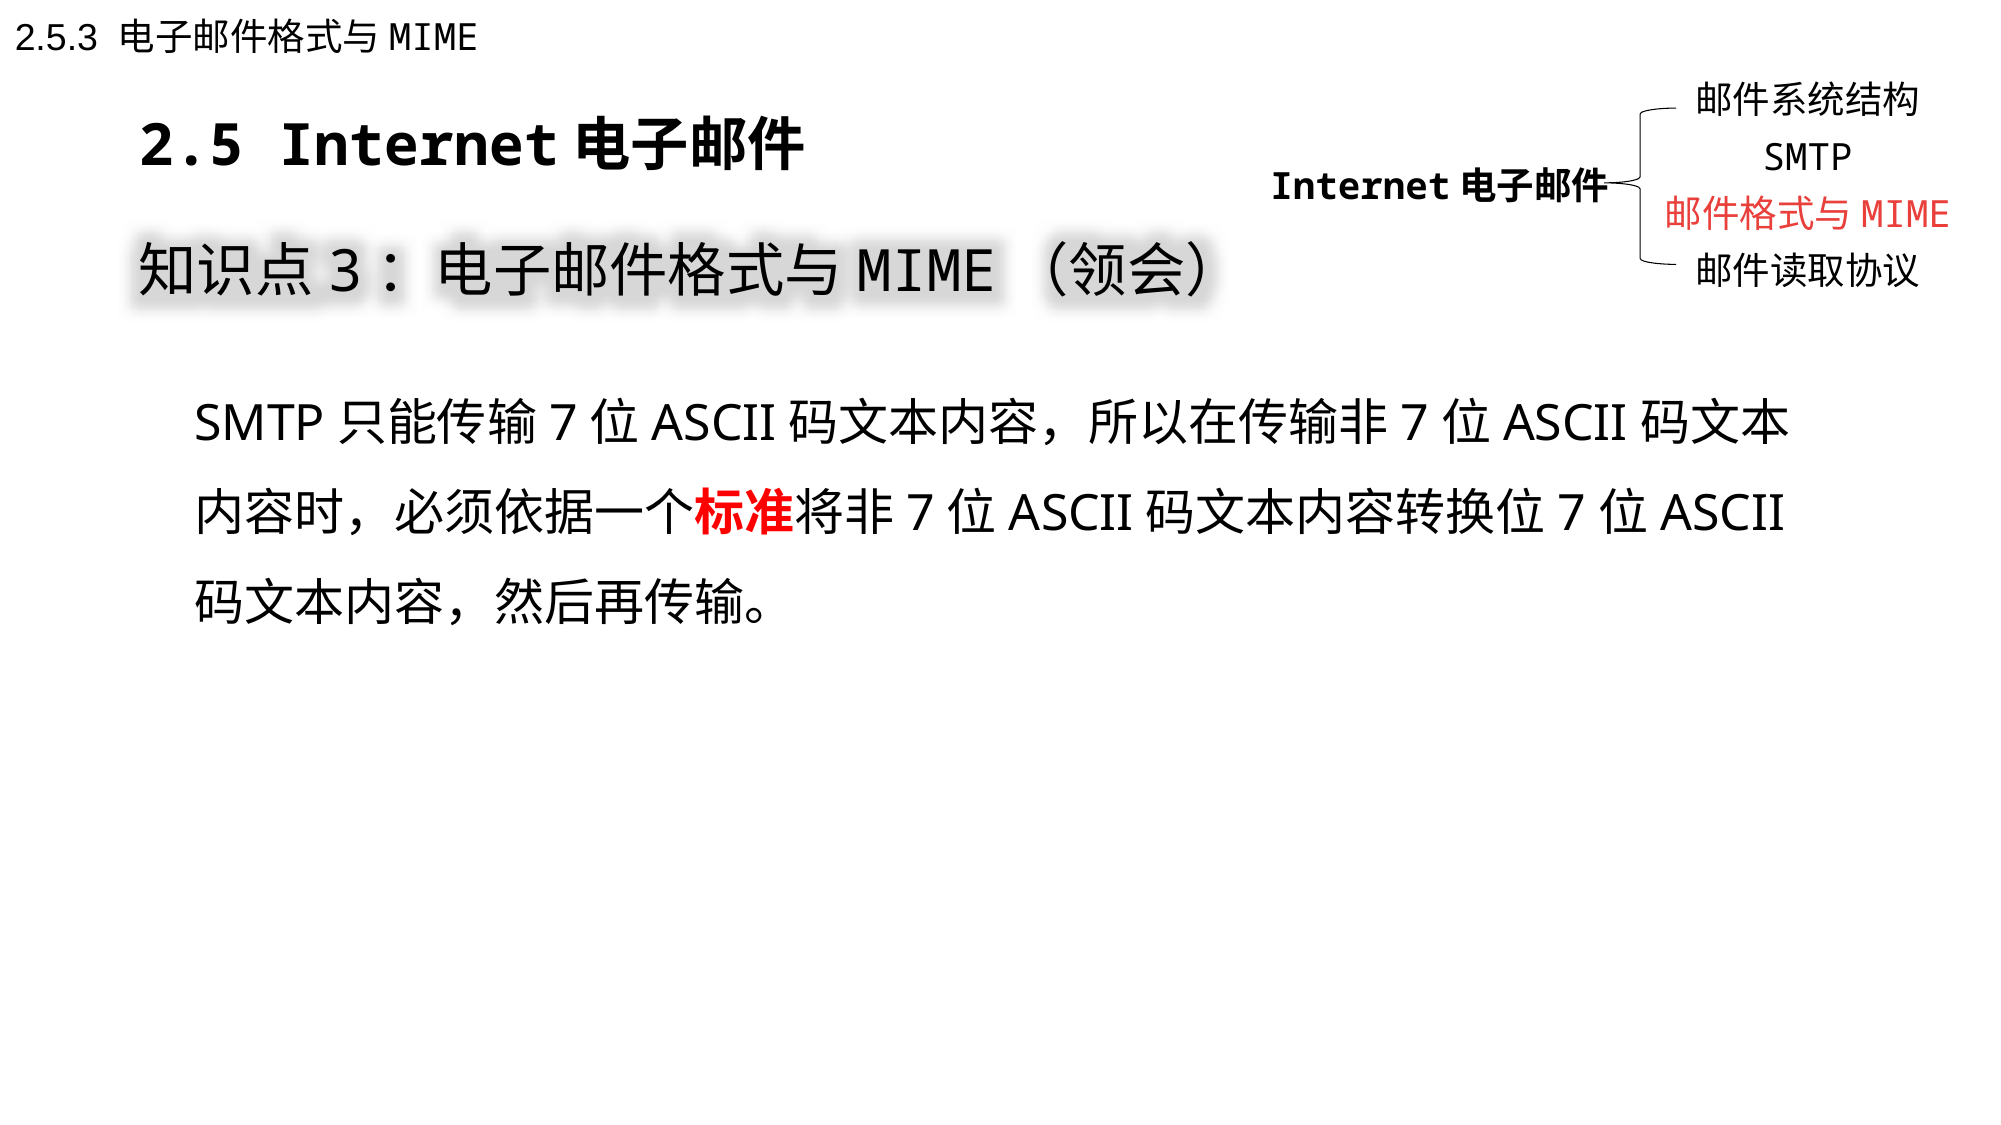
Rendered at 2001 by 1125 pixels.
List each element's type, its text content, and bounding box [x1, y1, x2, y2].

text_box 2.5 Internet电子邮件 [120, 97, 1271, 154]
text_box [1271, 80, 1968, 301]
text_box SMTP只能传输7位ASCII码文本内容，所以在传输非7位ASCII码文本内容时，必须依据一个标准将非7位ASCII码文本内容转换位7位ASCII码文本内容，然后再传输。 [179, 353, 1821, 638]
text_box 2.5.3 电子邮件格式与MIME [0, 5, 615, 65]
text_box 知识点3：电子邮件格式与MIME（领会） [120, 172, 1945, 329]
